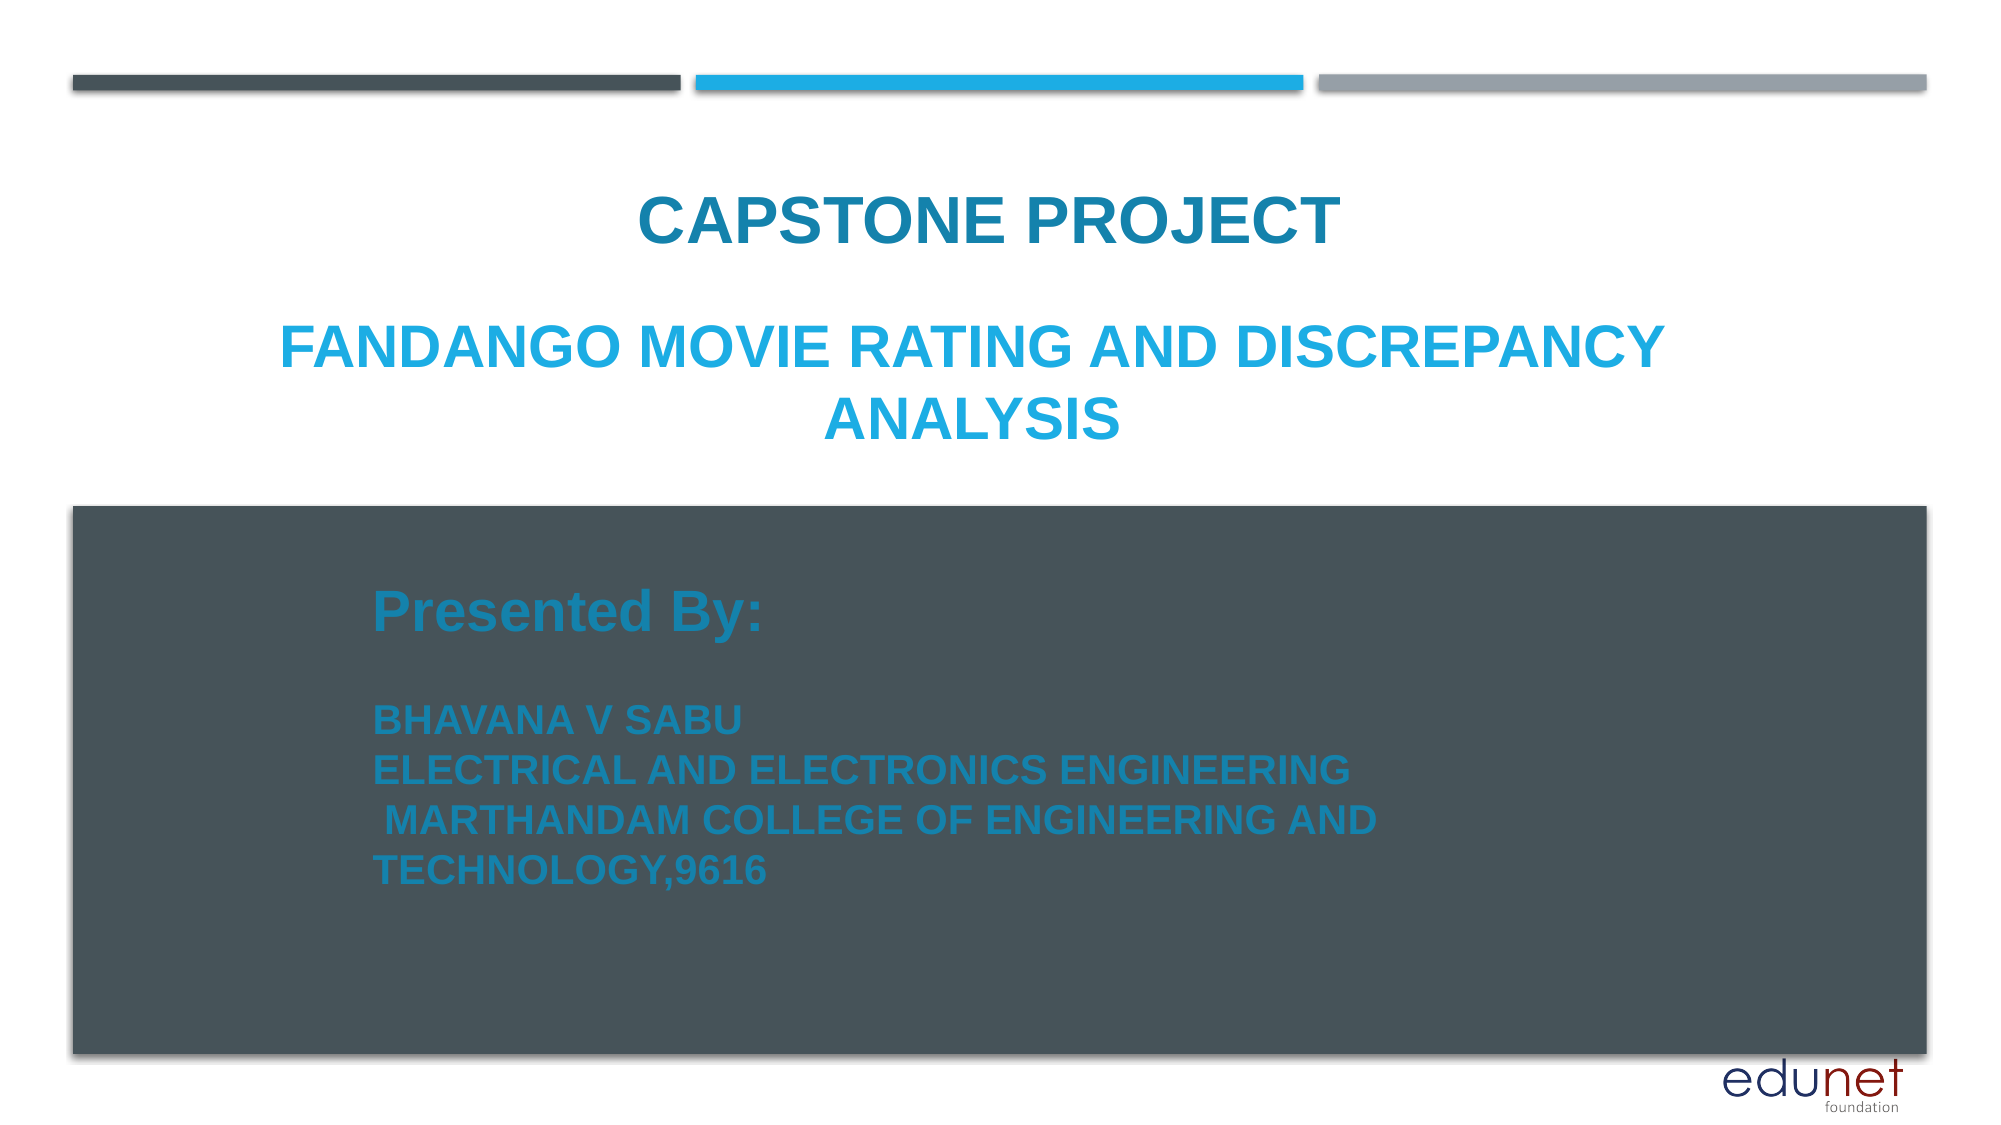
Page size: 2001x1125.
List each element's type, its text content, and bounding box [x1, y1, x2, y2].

text_box CAPSTONE PROJECT [0, 169, 2000, 265]
picture [1719, 1056, 1905, 1116]
title FANDANGO MOVIE RATING AND DISCREPANCY ANALYSIS [222, 298, 1723, 460]
text_box Presented By: BHAVANA V SABU ELECTRICAL AND ELECTRONICS ENGINEERING MARTHANDAM COLLEGE OF ENGINEERING AND TECHNOLOGY,9616 [357, 565, 1823, 951]
